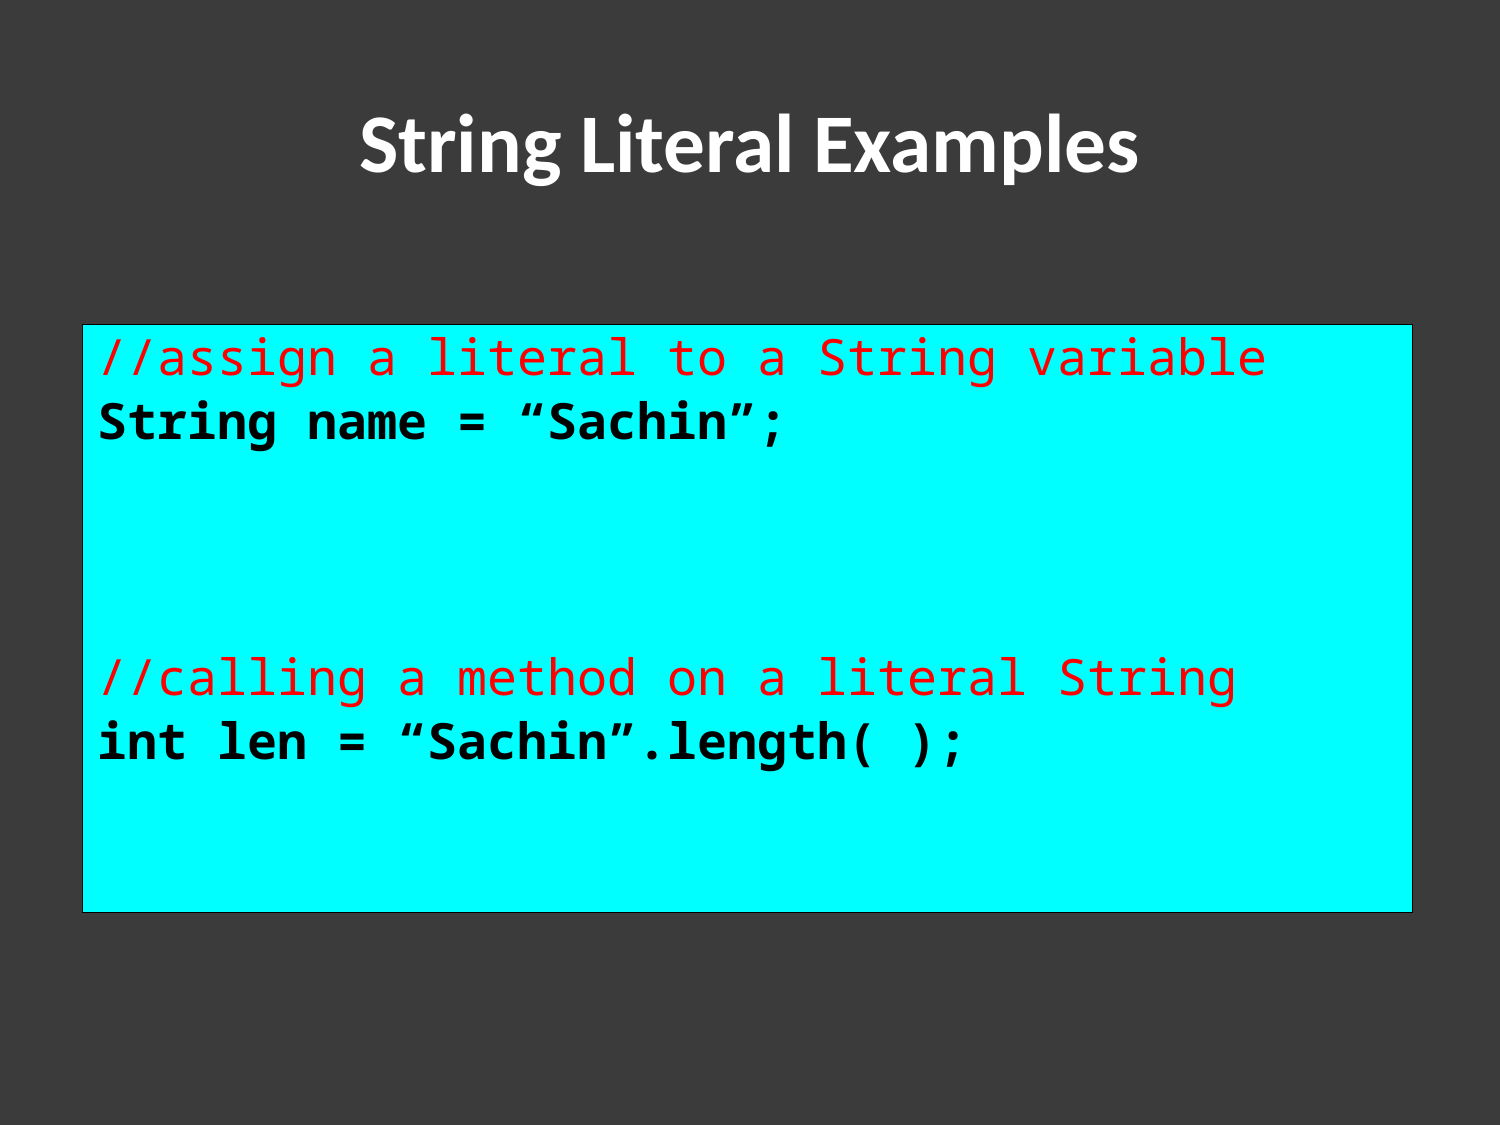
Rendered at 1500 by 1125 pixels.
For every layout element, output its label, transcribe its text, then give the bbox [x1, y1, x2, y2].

list //assign a literal to a String variable String name = “Sachin”; //calling a method on a literal String int len = “Sachin”.length( ); [82, 324, 1413, 913]
title String Literal Examples [75, 45, 1425, 233]
